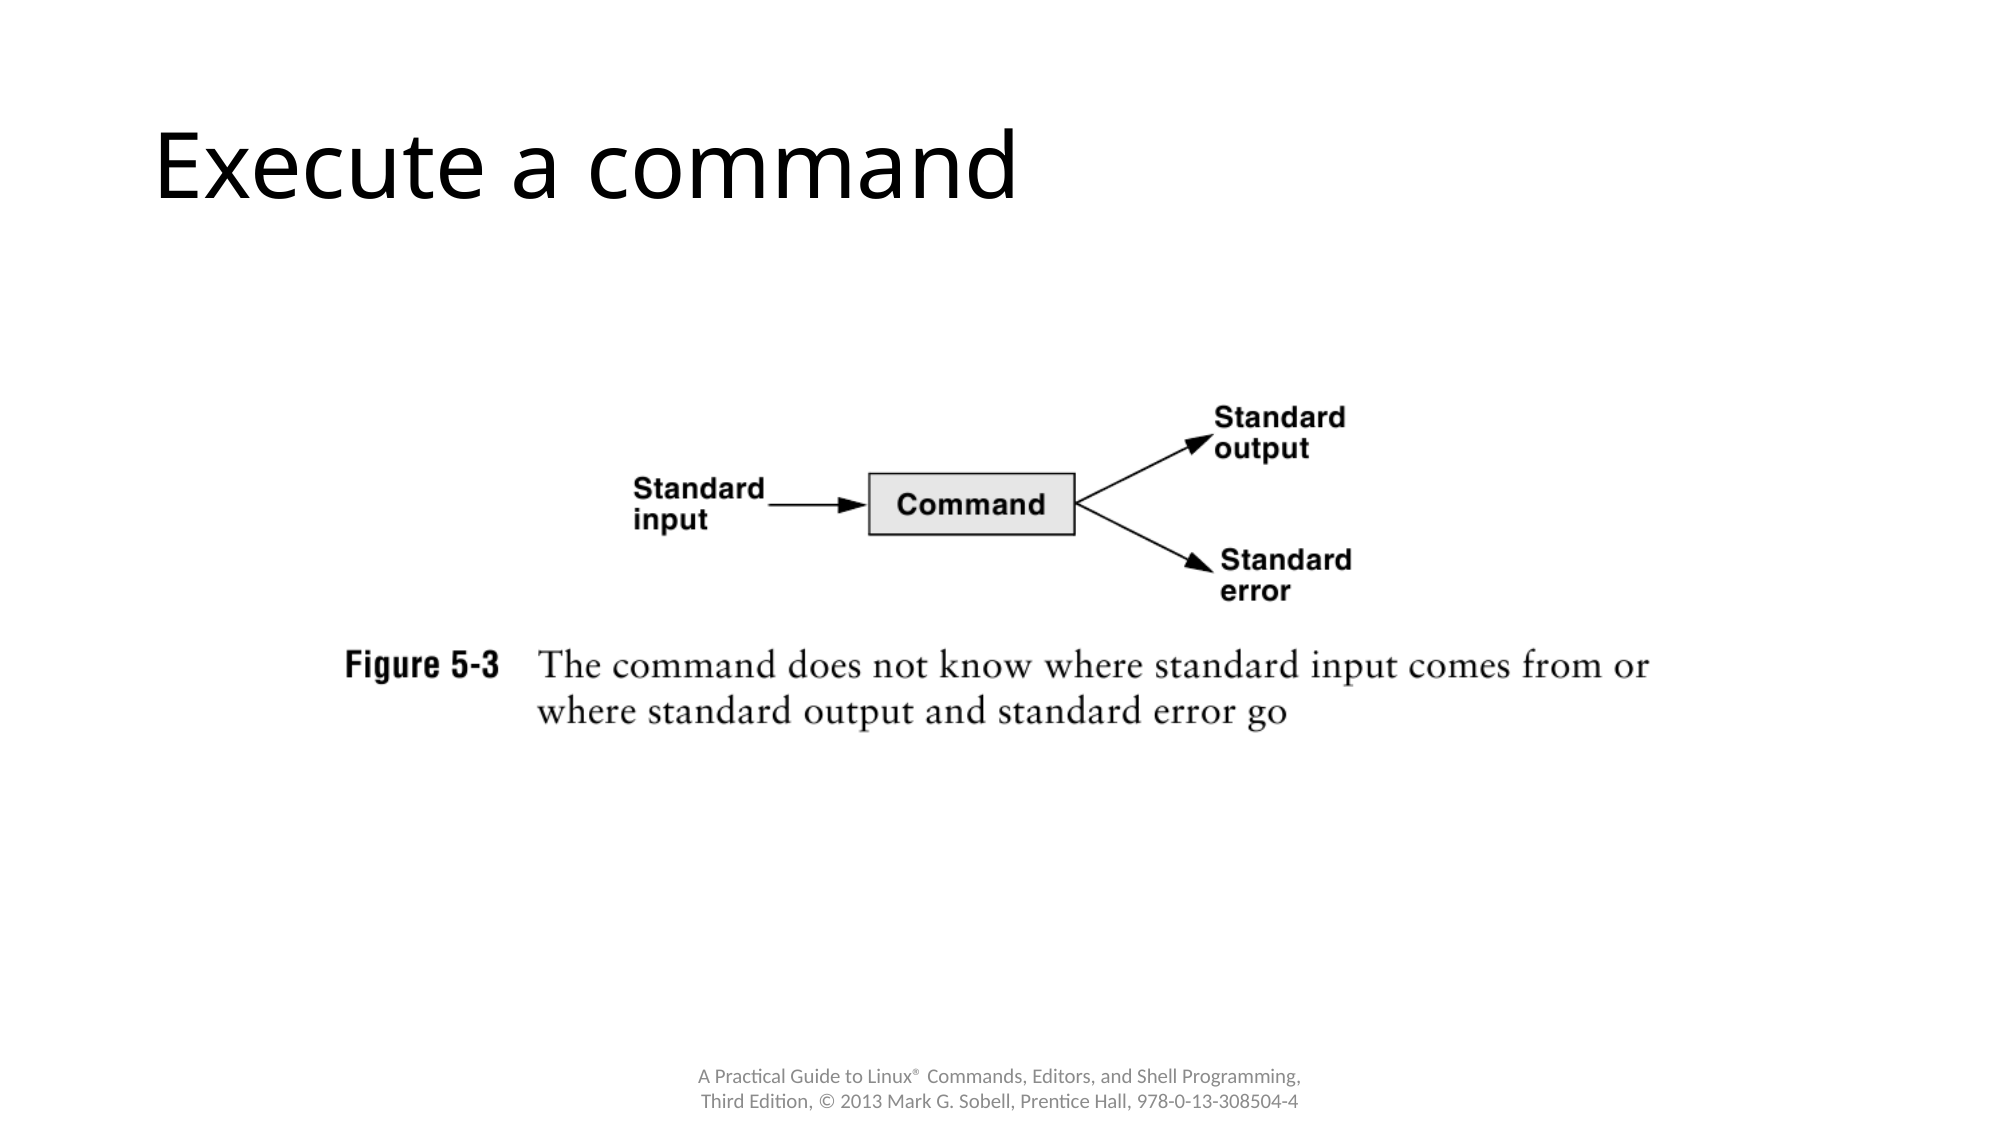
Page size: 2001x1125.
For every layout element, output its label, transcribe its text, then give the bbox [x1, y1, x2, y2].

footer A Practical Guide to Linux® Commands, Editors, and Shell Programming, Third Edition, © 2013 Mark G. Sobell, Prentice Hall, 978-0-13-308504-4 [662, 1042, 1338, 1103]
picture [324, 387, 1675, 738]
title Execute a command [137, 59, 1863, 278]
